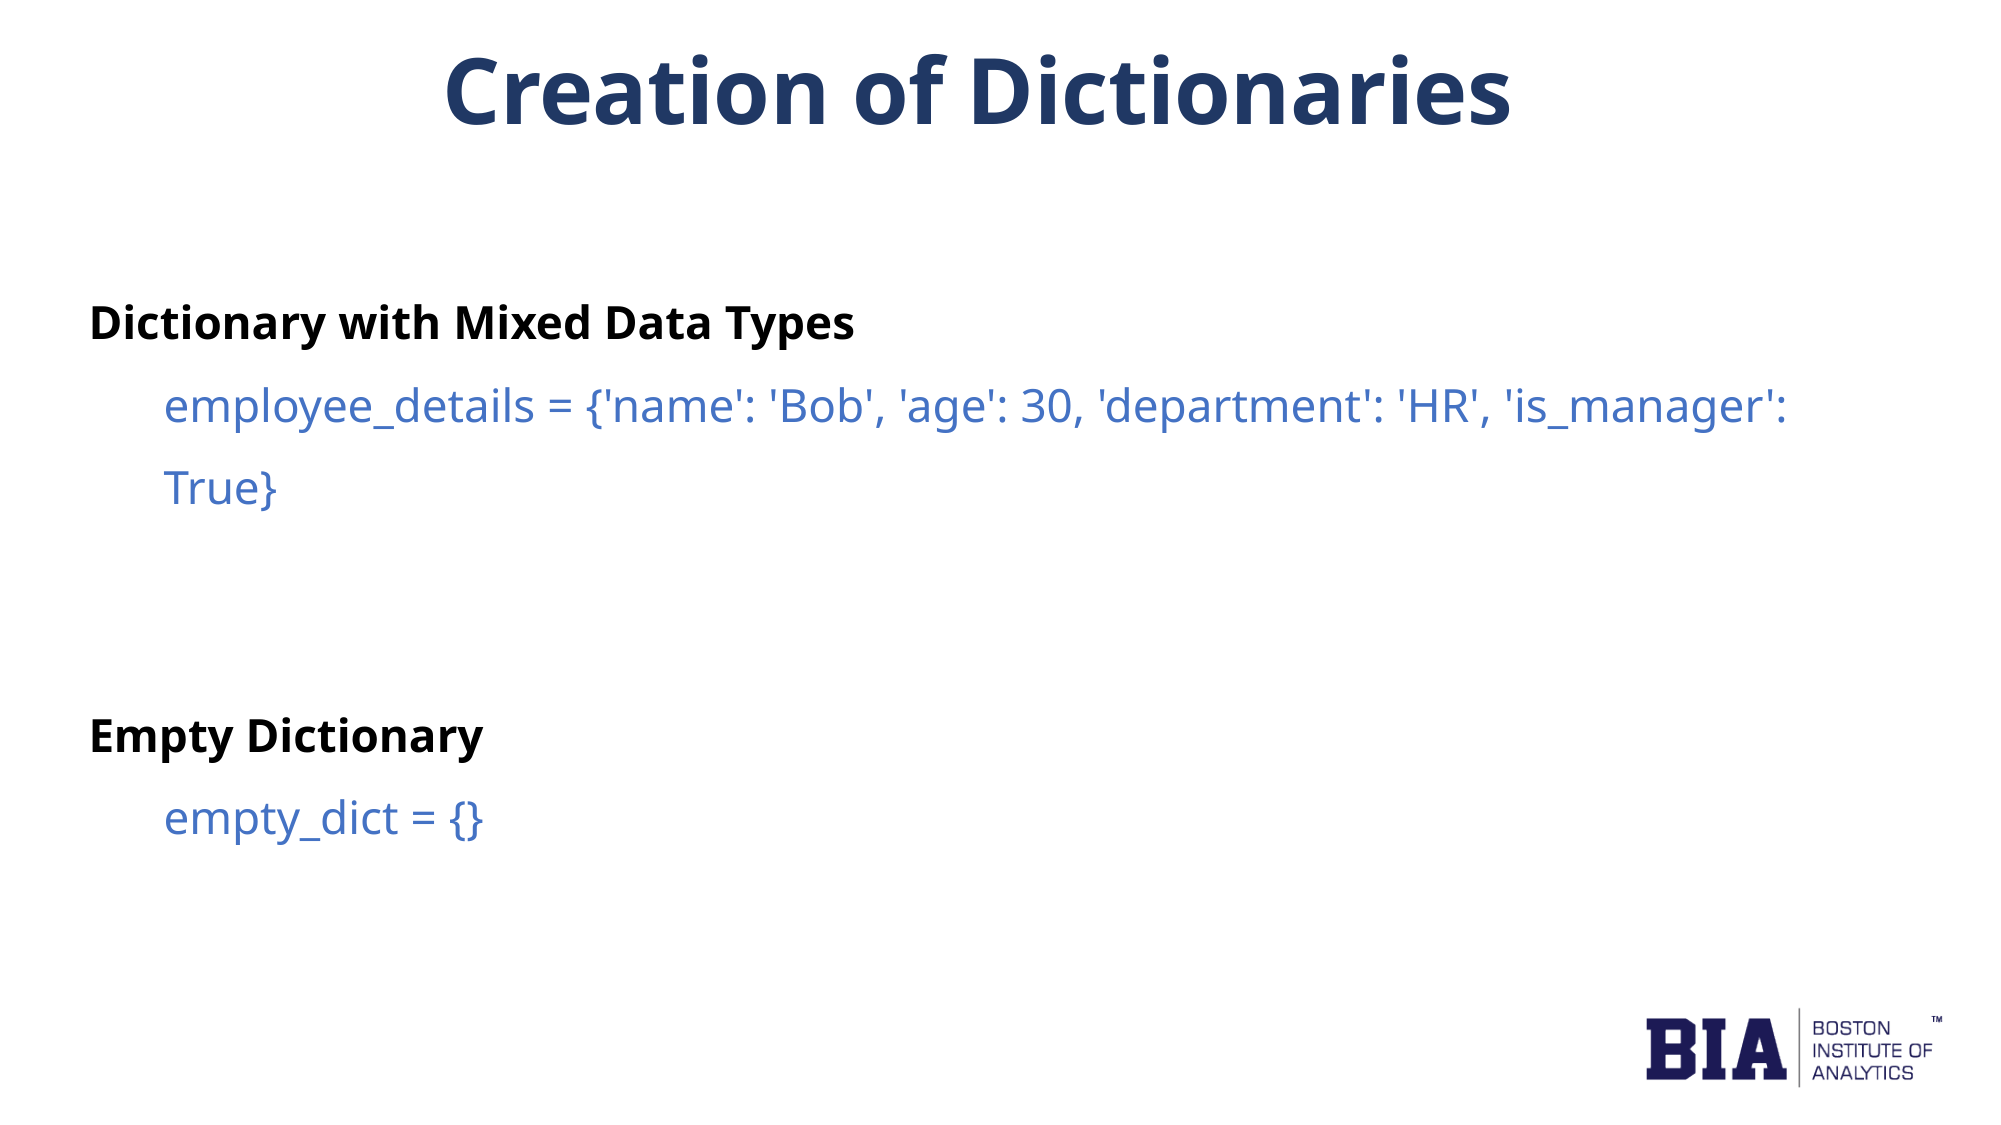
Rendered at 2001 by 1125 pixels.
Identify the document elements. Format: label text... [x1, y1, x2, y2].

picture [1624, 1000, 1957, 1095]
text_box Dictionary with Mixed Data Types employee_details = {'name': 'Bob', 'age': 30, 'department': 'HR', 'is_manager': True} Empty Dictionary empty_dict = {} [73, 259, 1870, 957]
text_box Creation of Dictionaries [440, 43, 1614, 145]
